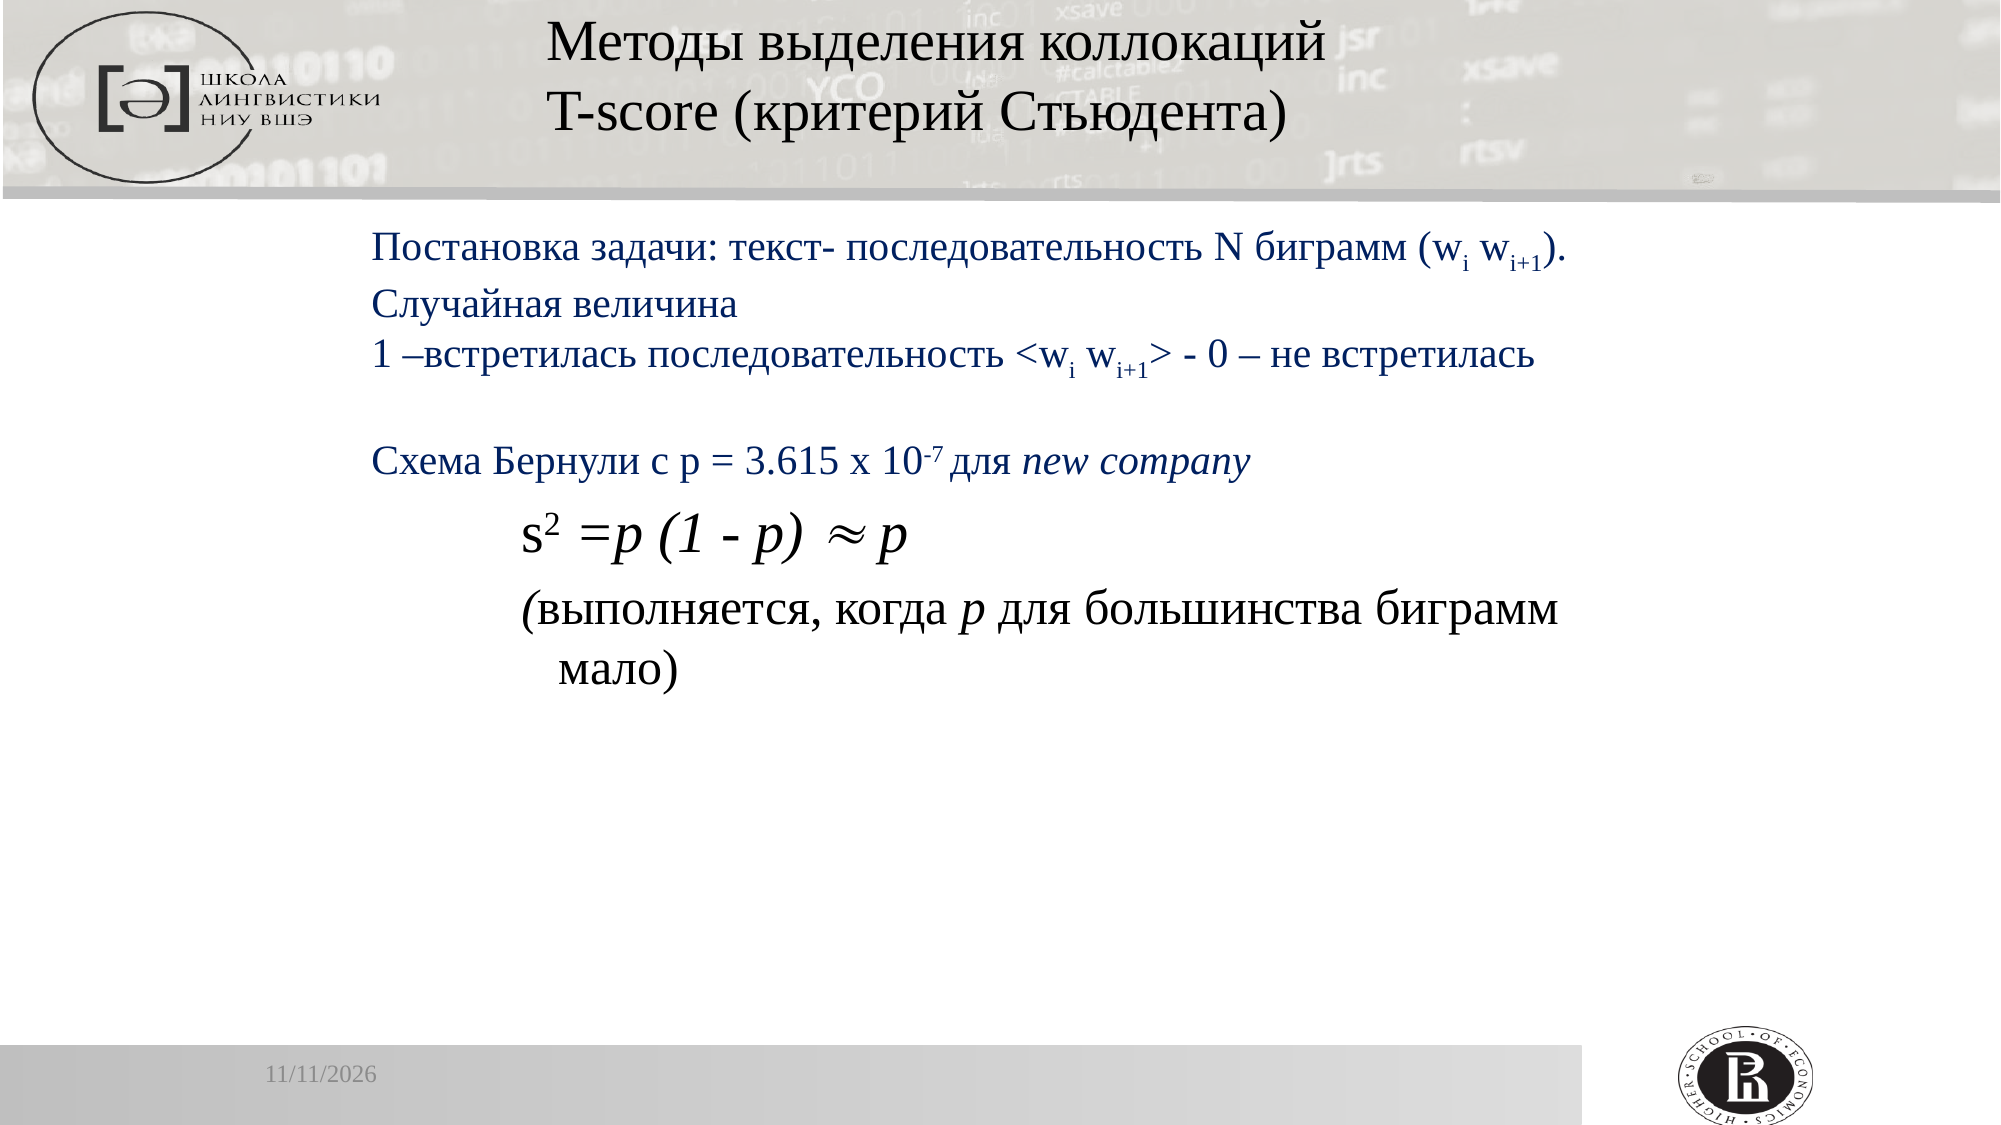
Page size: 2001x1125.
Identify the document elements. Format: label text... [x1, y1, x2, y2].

text_box Методы выделения коллокаций T-score (критерий Стьюдента) [531, 0, 1414, 150]
picture [27, 7, 380, 187]
picture [1678, 1026, 1813, 1125]
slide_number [249, 1042, 600, 1103]
text_box Постановка задачи: текст- последовательность N биграмм (wi wi+1). Случайная величина 1 –встретилась последовательность <wi wi+1> - 0 – не встретилась Схема Бернули с p = 3.615 x 10-7 для new company s2 =p (1 - р)  p (выполняется, когда р для большинства биграмм мало) [356, 211, 1638, 752]
